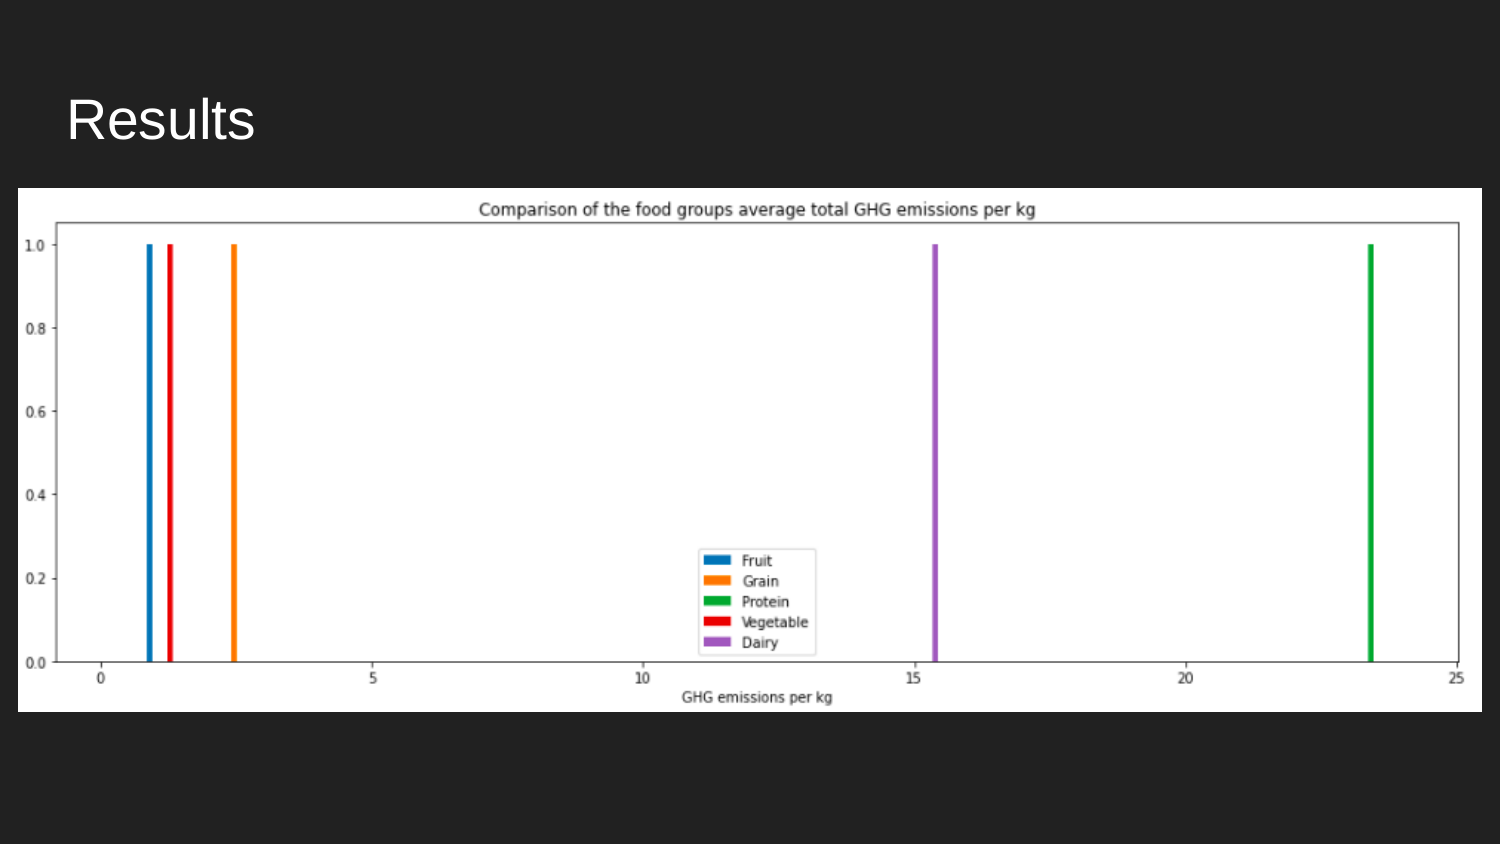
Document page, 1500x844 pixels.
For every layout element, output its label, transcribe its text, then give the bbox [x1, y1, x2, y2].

picture [17, 188, 1482, 713]
title Results [51, 72, 1449, 167]
